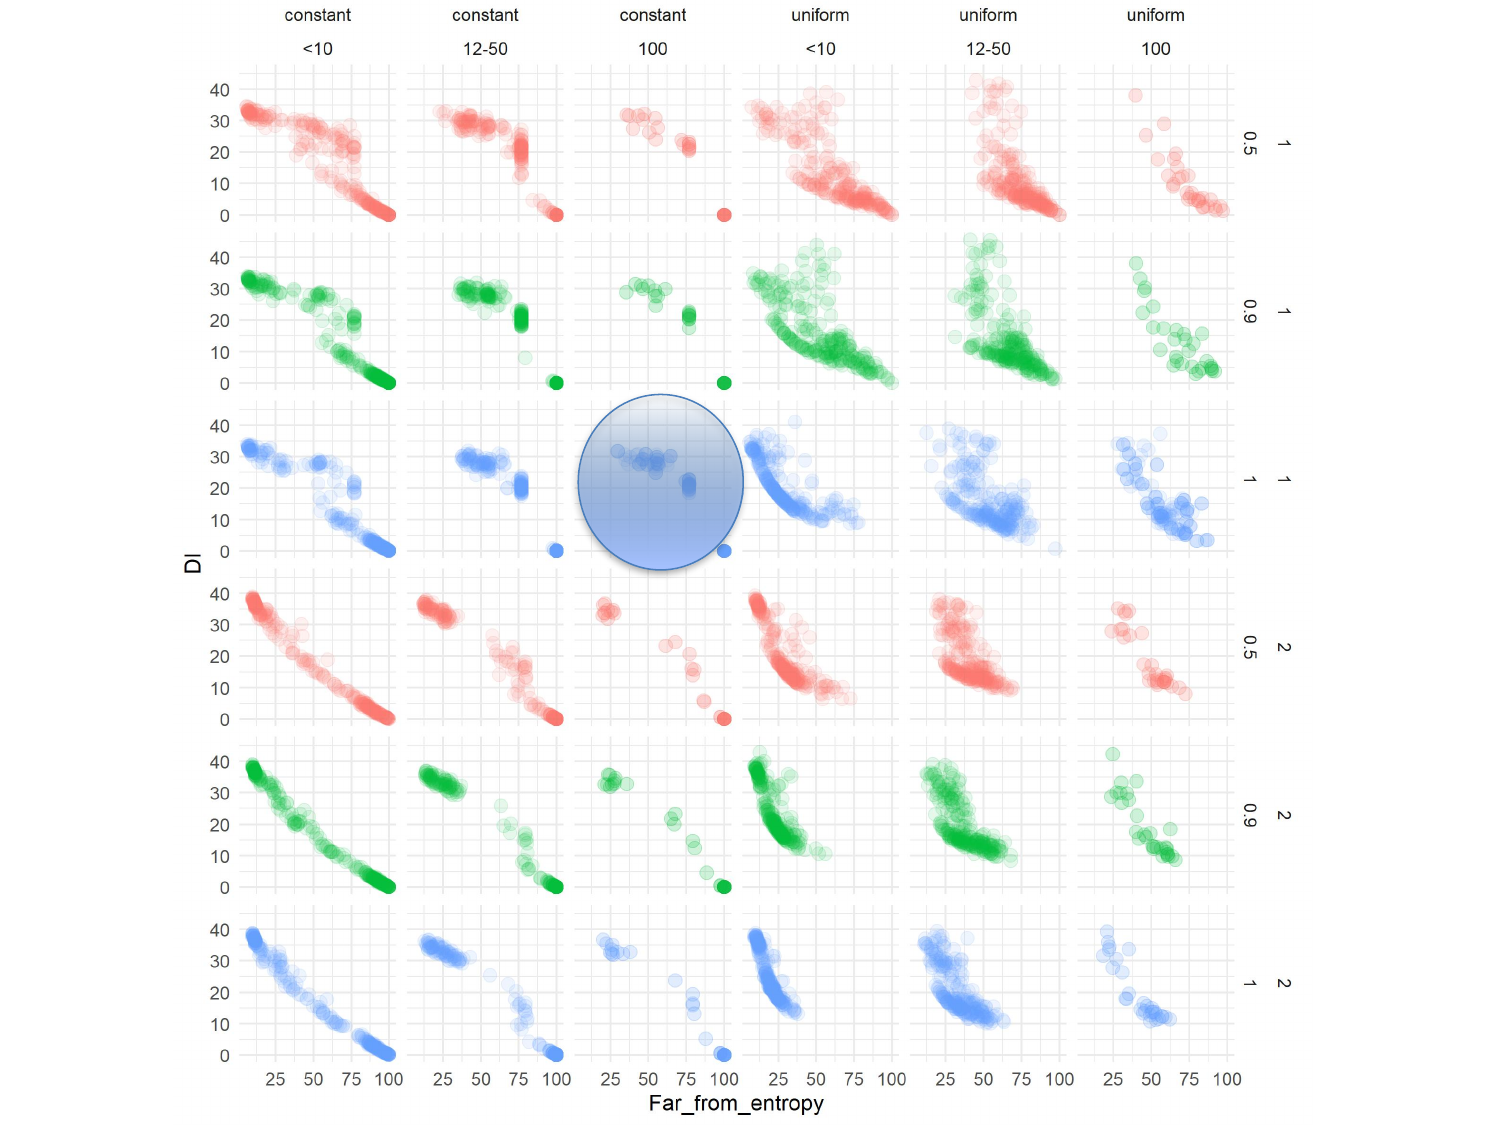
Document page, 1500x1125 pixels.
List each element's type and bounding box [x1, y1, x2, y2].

picture [173, 0, 1313, 1125]
